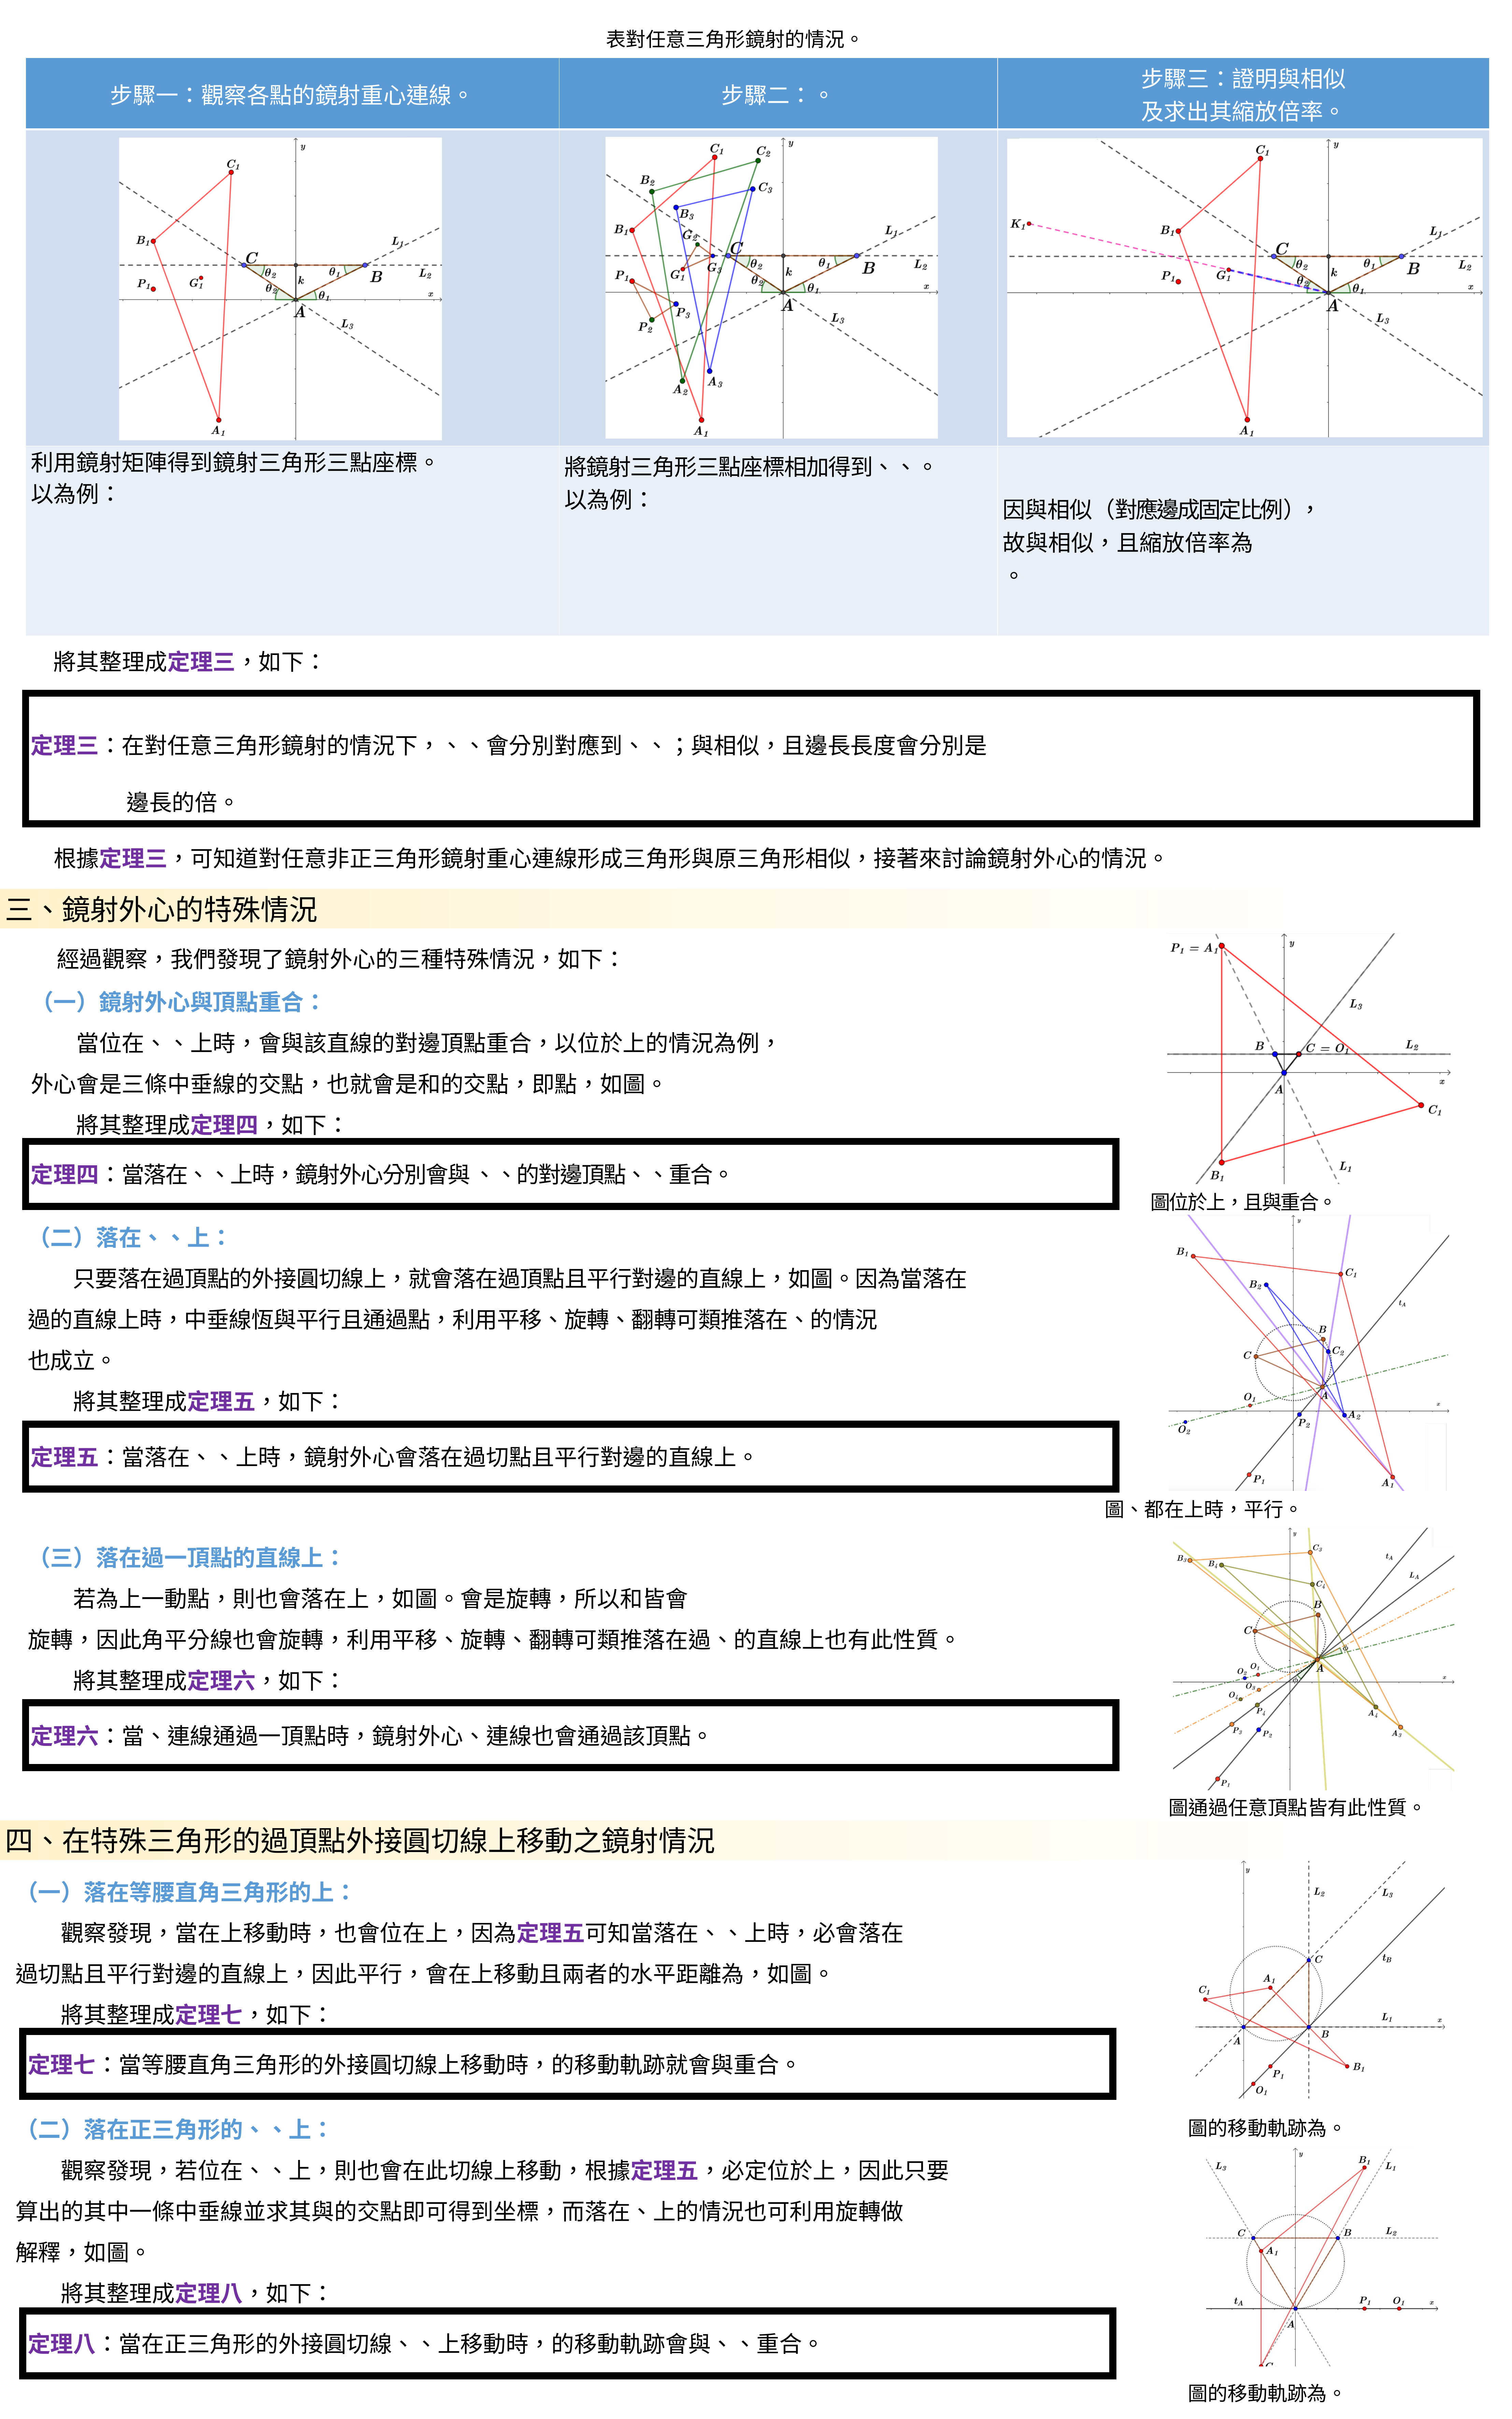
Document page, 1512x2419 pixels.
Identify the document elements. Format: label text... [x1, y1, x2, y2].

text_box [75, 1233, 86, 1254]
text_box 三、鏡射外心的特殊情況 [0, 889, 1298, 928]
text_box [1163, 1528, 1483, 1822]
picture [605, 137, 938, 439]
text_box 經過觀察，我們發現了鏡射外心的三種特殊情況，如下： [26, 942, 1145, 975]
picture [119, 138, 442, 440]
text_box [1183, 2148, 1461, 2417]
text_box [1183, 1861, 1445, 2148]
picture [1007, 138, 1483, 437]
text_box 根據定理三，可知道對任意非正三角形鏡射重心連線形成三角形與原三角形相似，接著來討論鏡射外心的情況。 [23, 841, 1388, 874]
text_box 將其整理成定理三，如下： [23, 645, 416, 678]
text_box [1145, 933, 1473, 1212]
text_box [1099, 1215, 1512, 1524]
